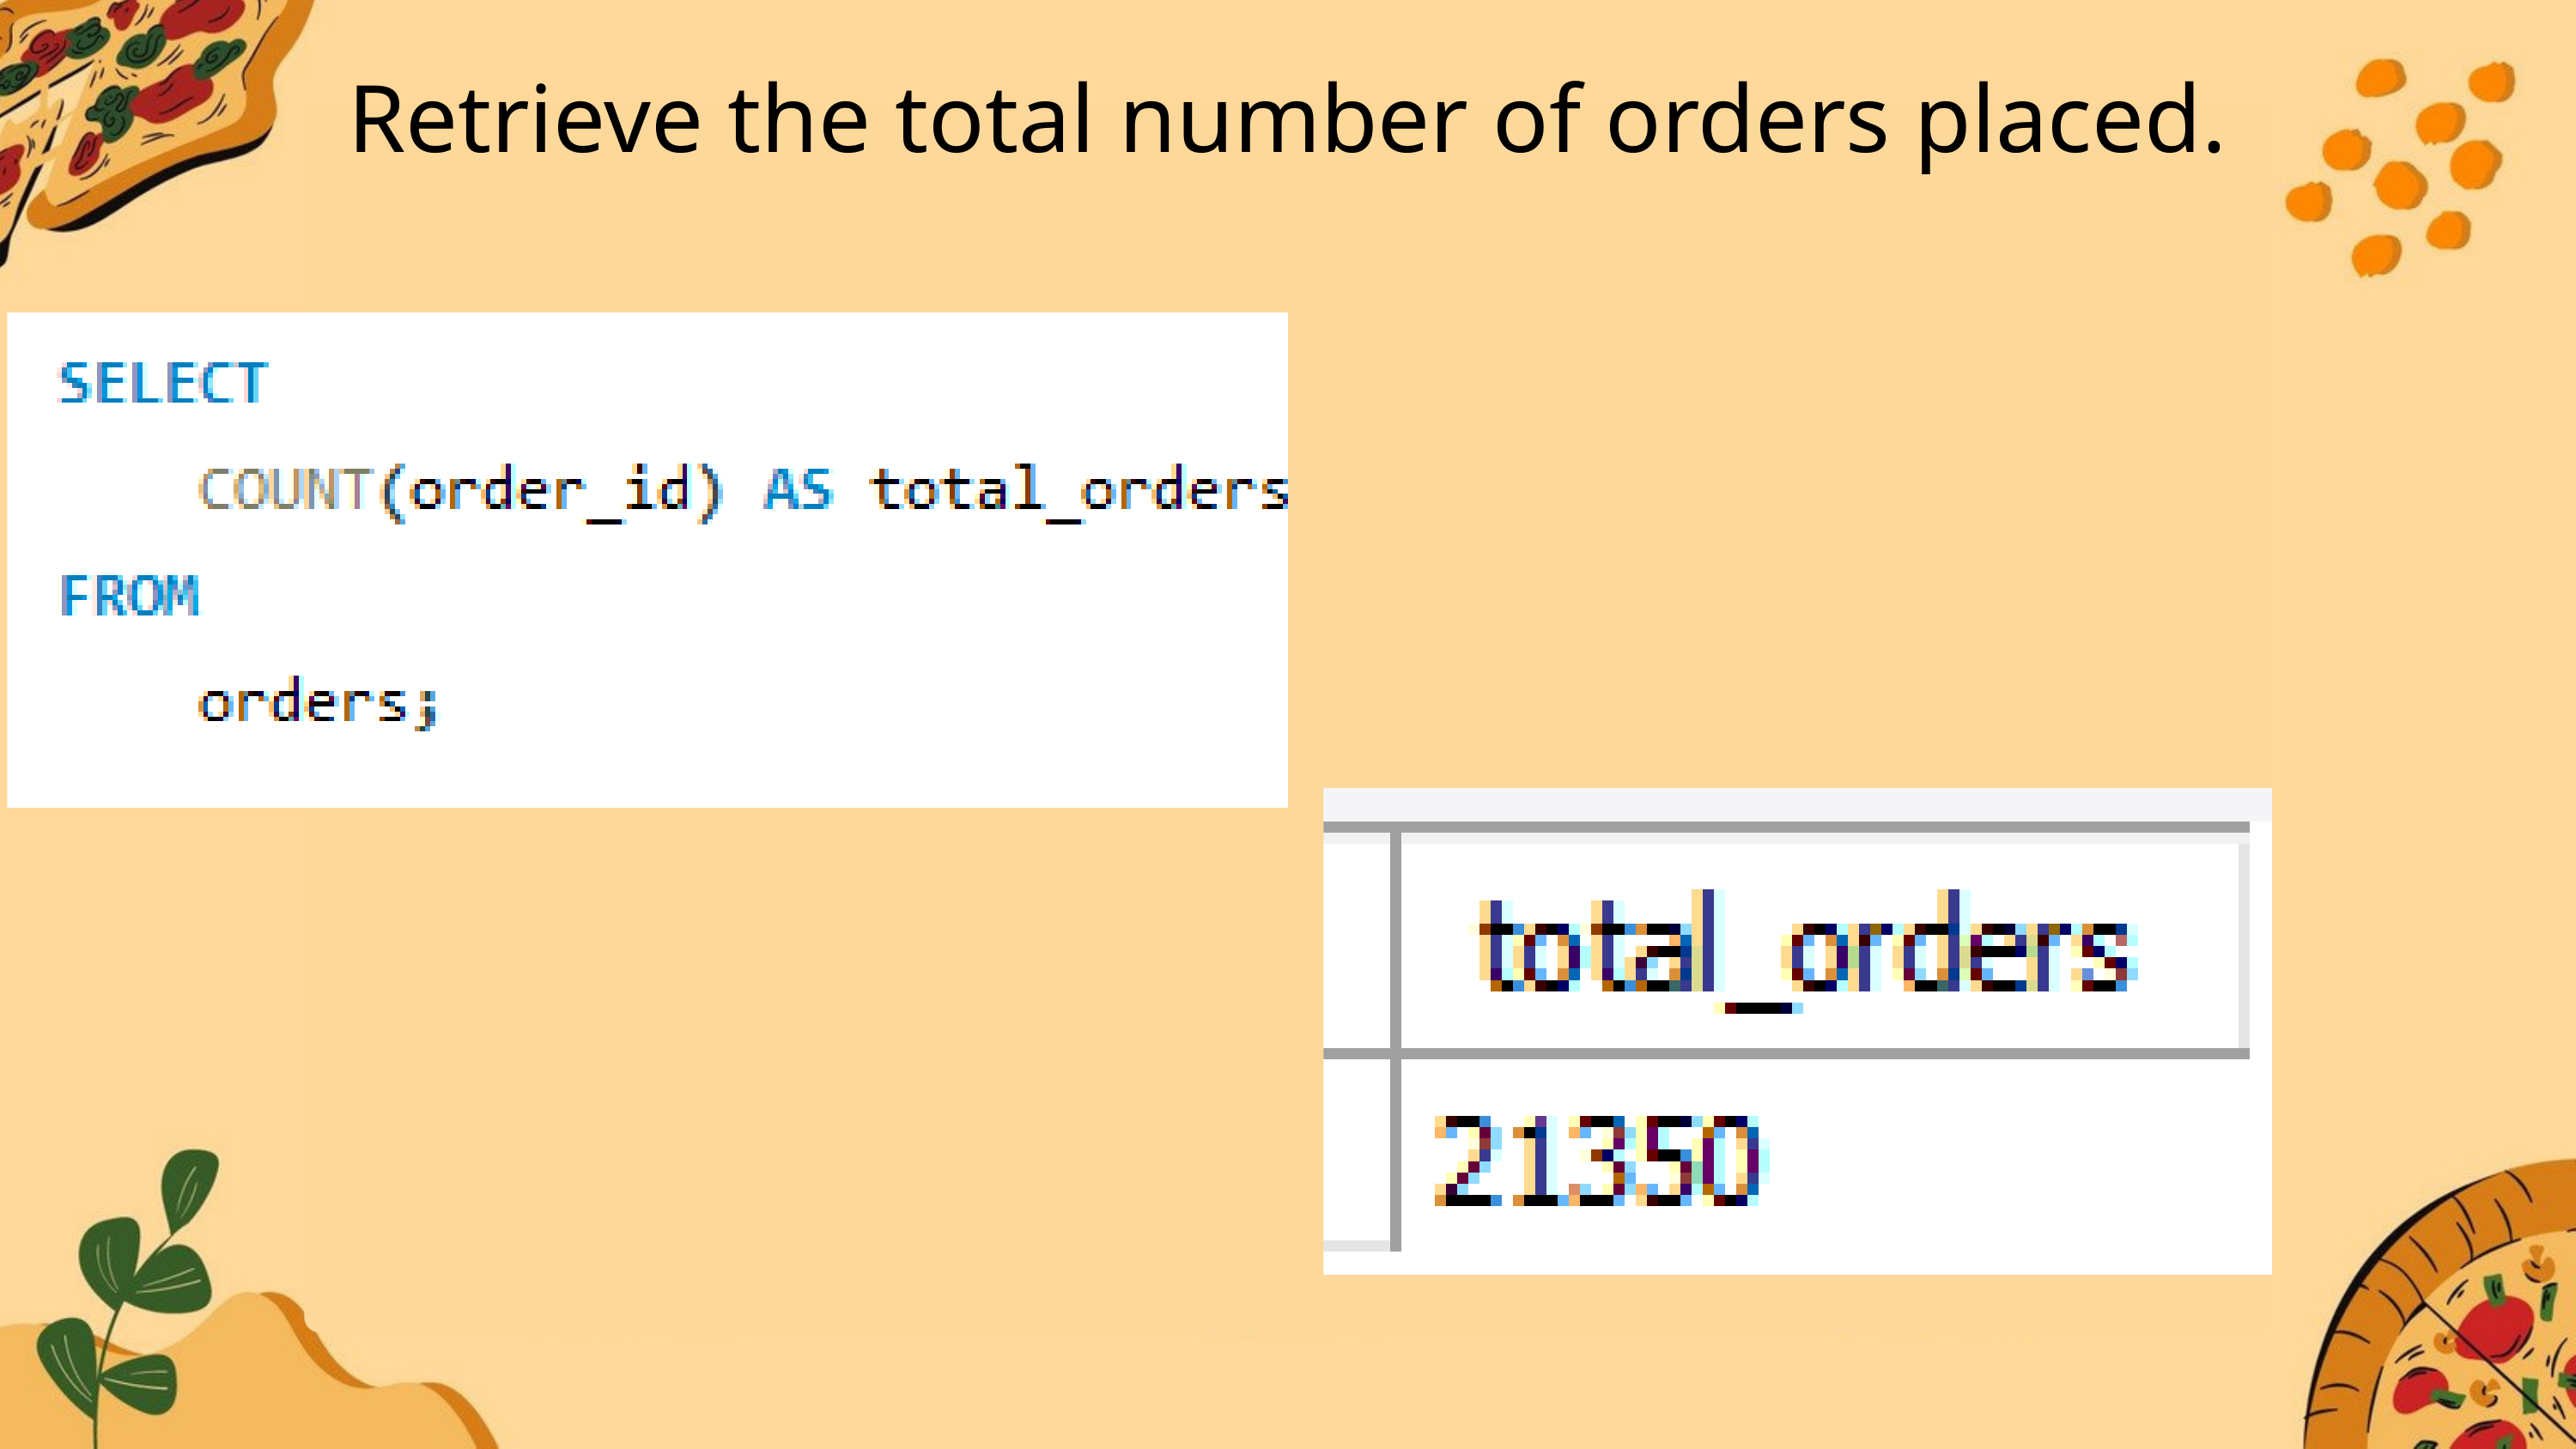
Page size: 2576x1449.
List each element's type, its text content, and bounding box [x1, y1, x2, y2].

text_box Retrieve the total number of orders placed. [303, 40, 2272, 104]
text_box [304, 104, 2273, 1333]
text_box [0, 0, 2576, 1449]
text_box [7, 312, 300, 808]
